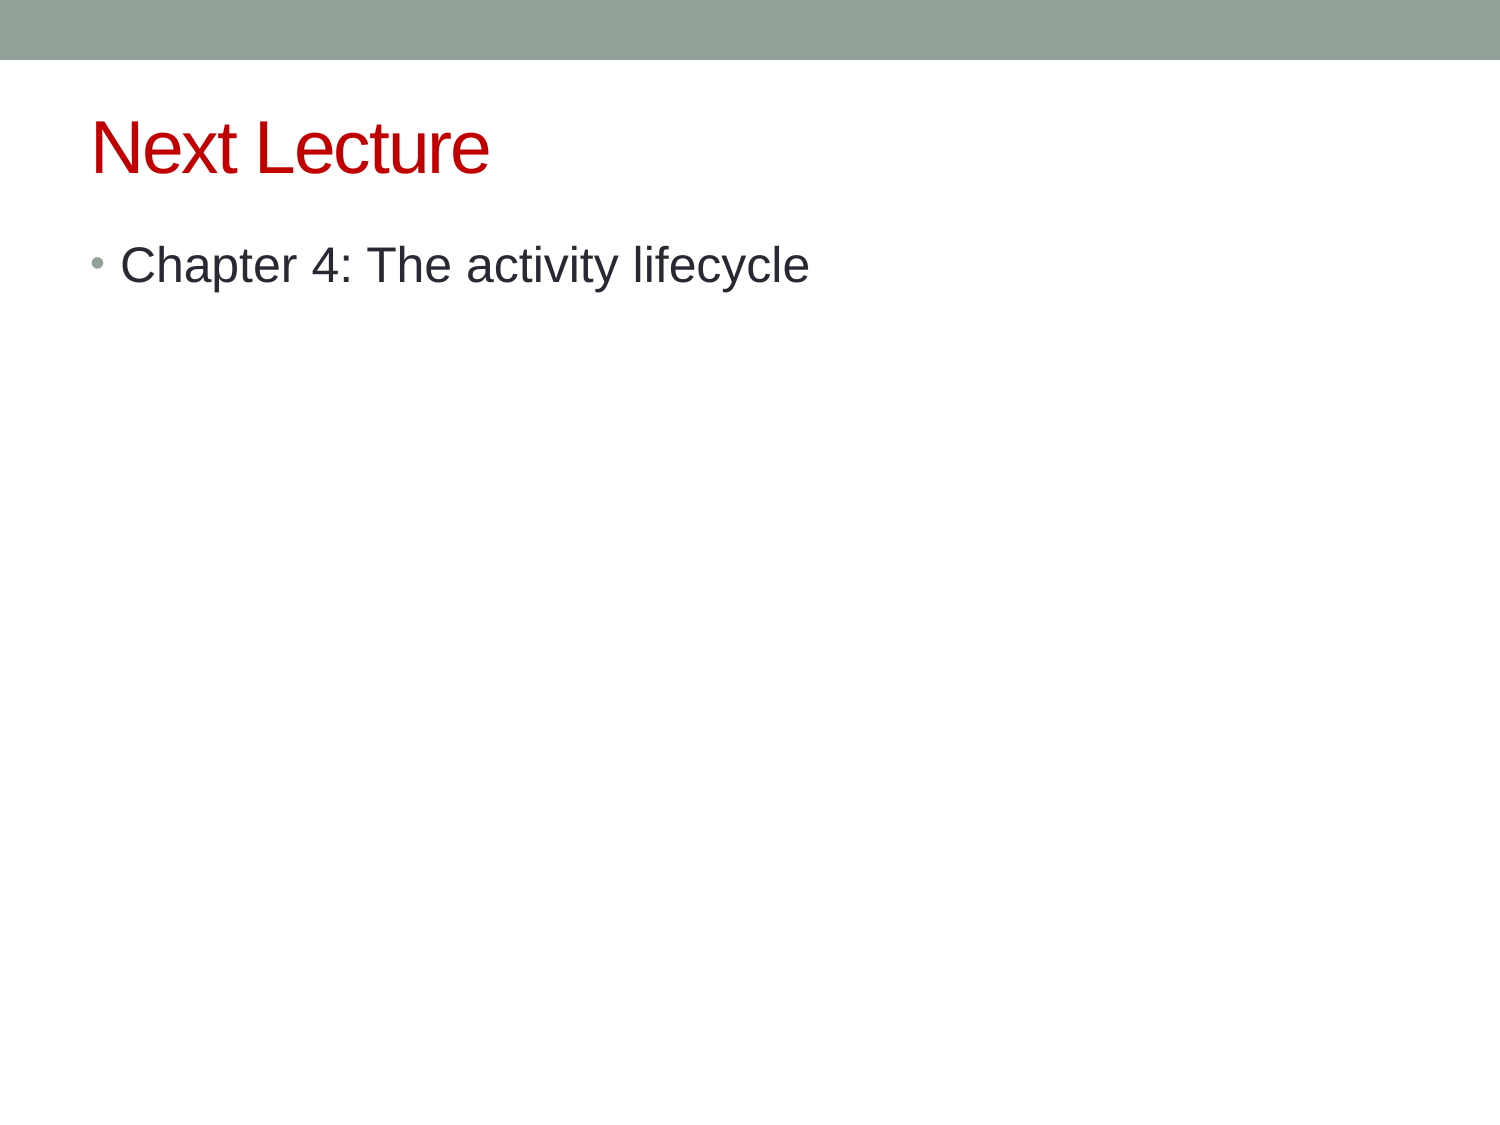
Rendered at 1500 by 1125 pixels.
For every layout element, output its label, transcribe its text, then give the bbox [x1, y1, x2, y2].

list Chapter 4: The activity lifecycle [75, 224, 1425, 1063]
title Next Lecture [75, 87, 1425, 200]
